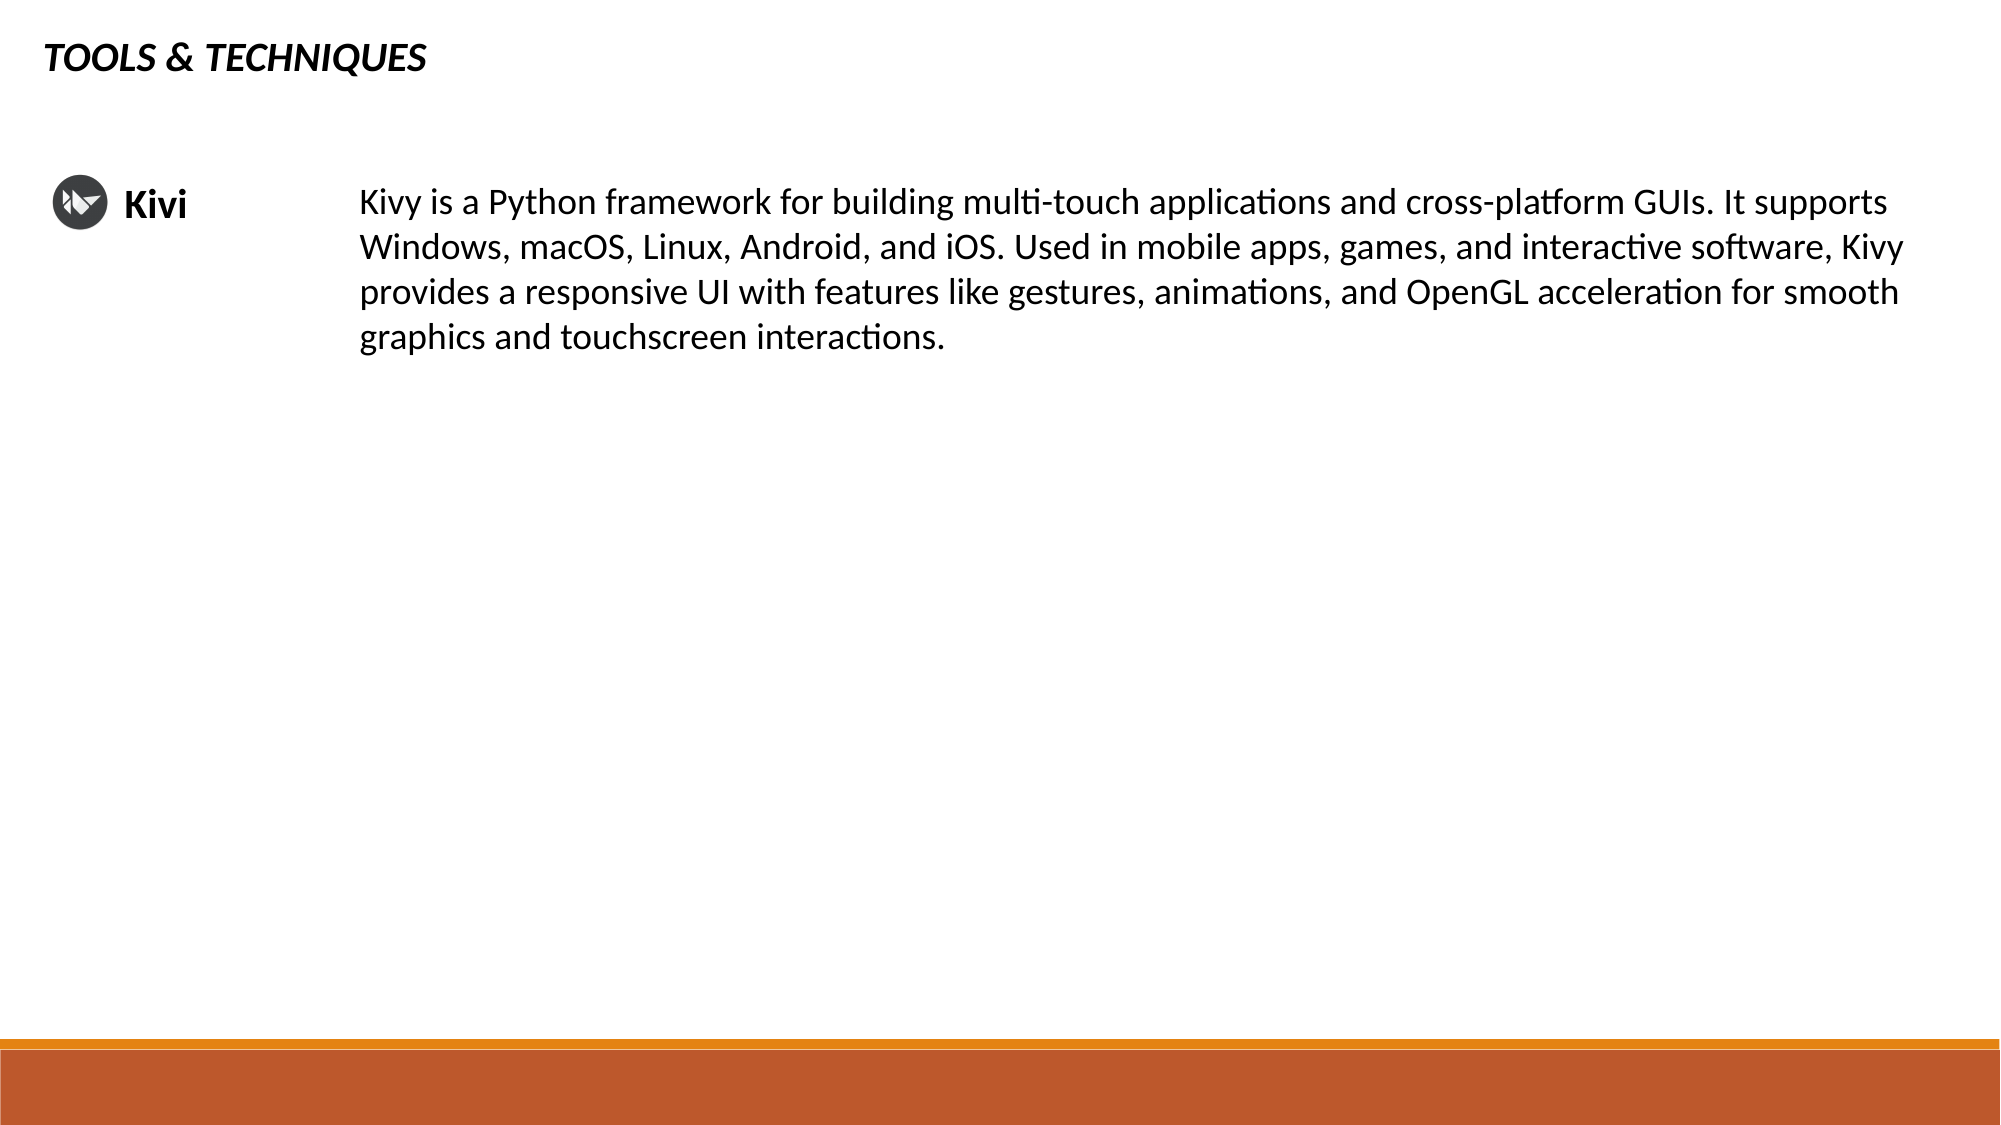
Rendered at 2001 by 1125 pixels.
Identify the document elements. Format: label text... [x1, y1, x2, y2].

picture [49, 171, 110, 232]
text_box TOOLS & TECHNIQUES [28, 22, 442, 88]
text_box Kivi [114, 169, 203, 235]
text_box Kivy is a Python framework for building multi-touch applications and cross-platform GUIs. It supports Windows, macOS, Linux, Android, and iOS. Used in mobile apps, games, and interactive software, Kivy provides a responsive UI with features like gestures, animations, and OpenGL acceleration for smooth graphics and touchscreen interactions. [344, 169, 1976, 365]
